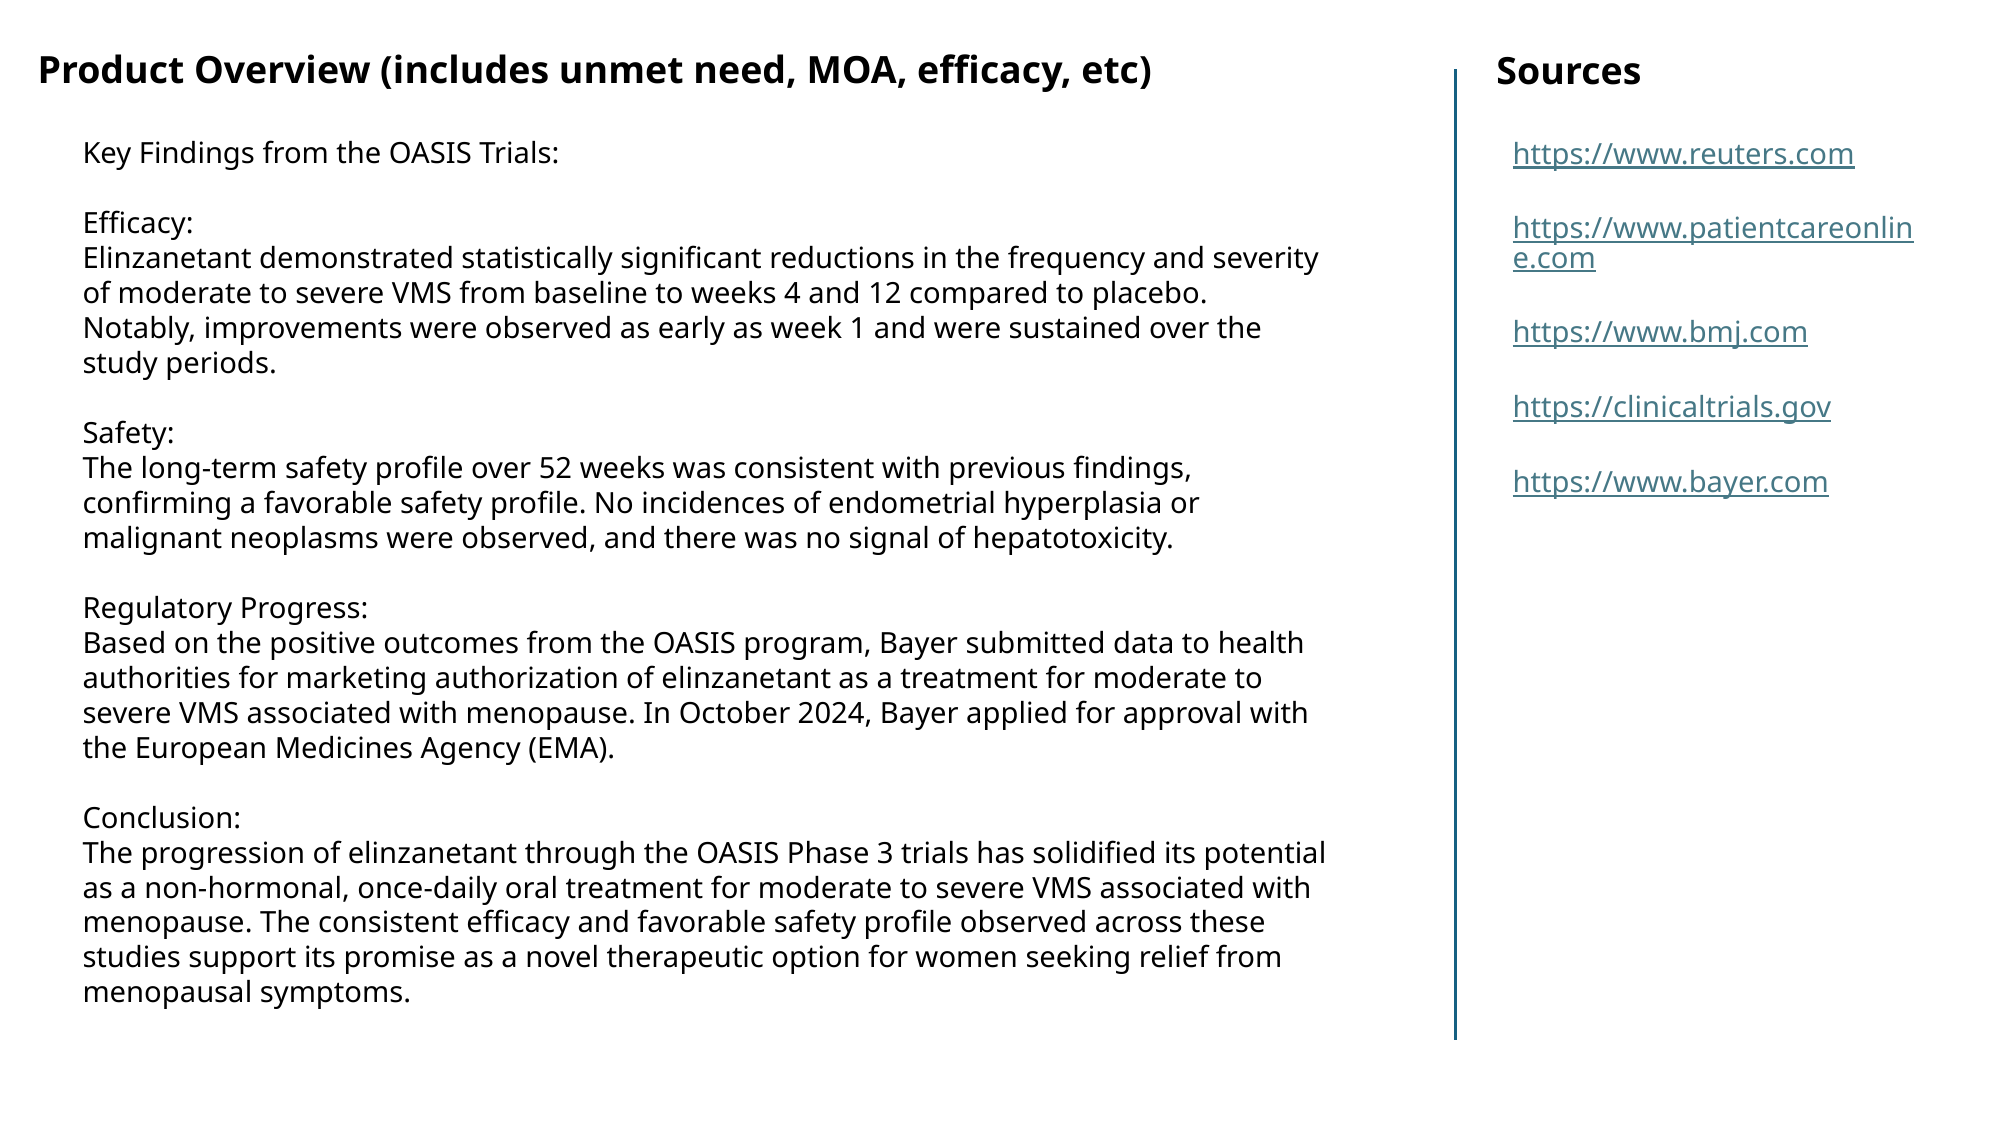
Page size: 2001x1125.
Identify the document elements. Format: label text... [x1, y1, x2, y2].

text_box Sources [1481, 39, 1657, 100]
text_box Product Overview (includes unmet need, MOA, efficacy, etc) [22, 38, 1168, 99]
text_box Key Findings from the OASIS Trials: Efficacy: Elinzanetant demonstrated statistically significant reductions in the frequency and severity of moderate to severe VMS from baseline to weeks 4 and 12 compared to placebo. Notably, improvements were observed as early as week 1 and were sustained over the study periods. Safety: The long-term safety profile over 52 weeks was consistent with previous findings, confirming a favorable safety profile. No incidences of endometrial hyperplasia or malignant neoplasms were observed, and there was no signal of hepatotoxicity. Regulatory Progress: Based on the positive outcomes from the OASIS program, Bayer submitted data to health authorities for marketing authorization of elinzanetant as a treatment for moderate to severe VMS associated with menopause. In October 2024, Bayer applied for approval with the European Medicines Agency (EMA). Conclusion: The progression of elinzanetant through the OASIS Phase 3 trials has solidified its potential as a non-hormonal, once-daily oral treatment for moderate to severe VMS associated with menopause. The consistent efficacy and favorable safety profile observed across these studies support its promise as a novel therapeutic option for women seeking relief from menopausal symptoms. [67, 127, 1344, 1052]
text_box https://www.reuters.com https://www.patientcareonline.com https://www.bmj.com https://clinicaltrials.gov https://www.bayer.com [1497, 127, 1934, 621]
